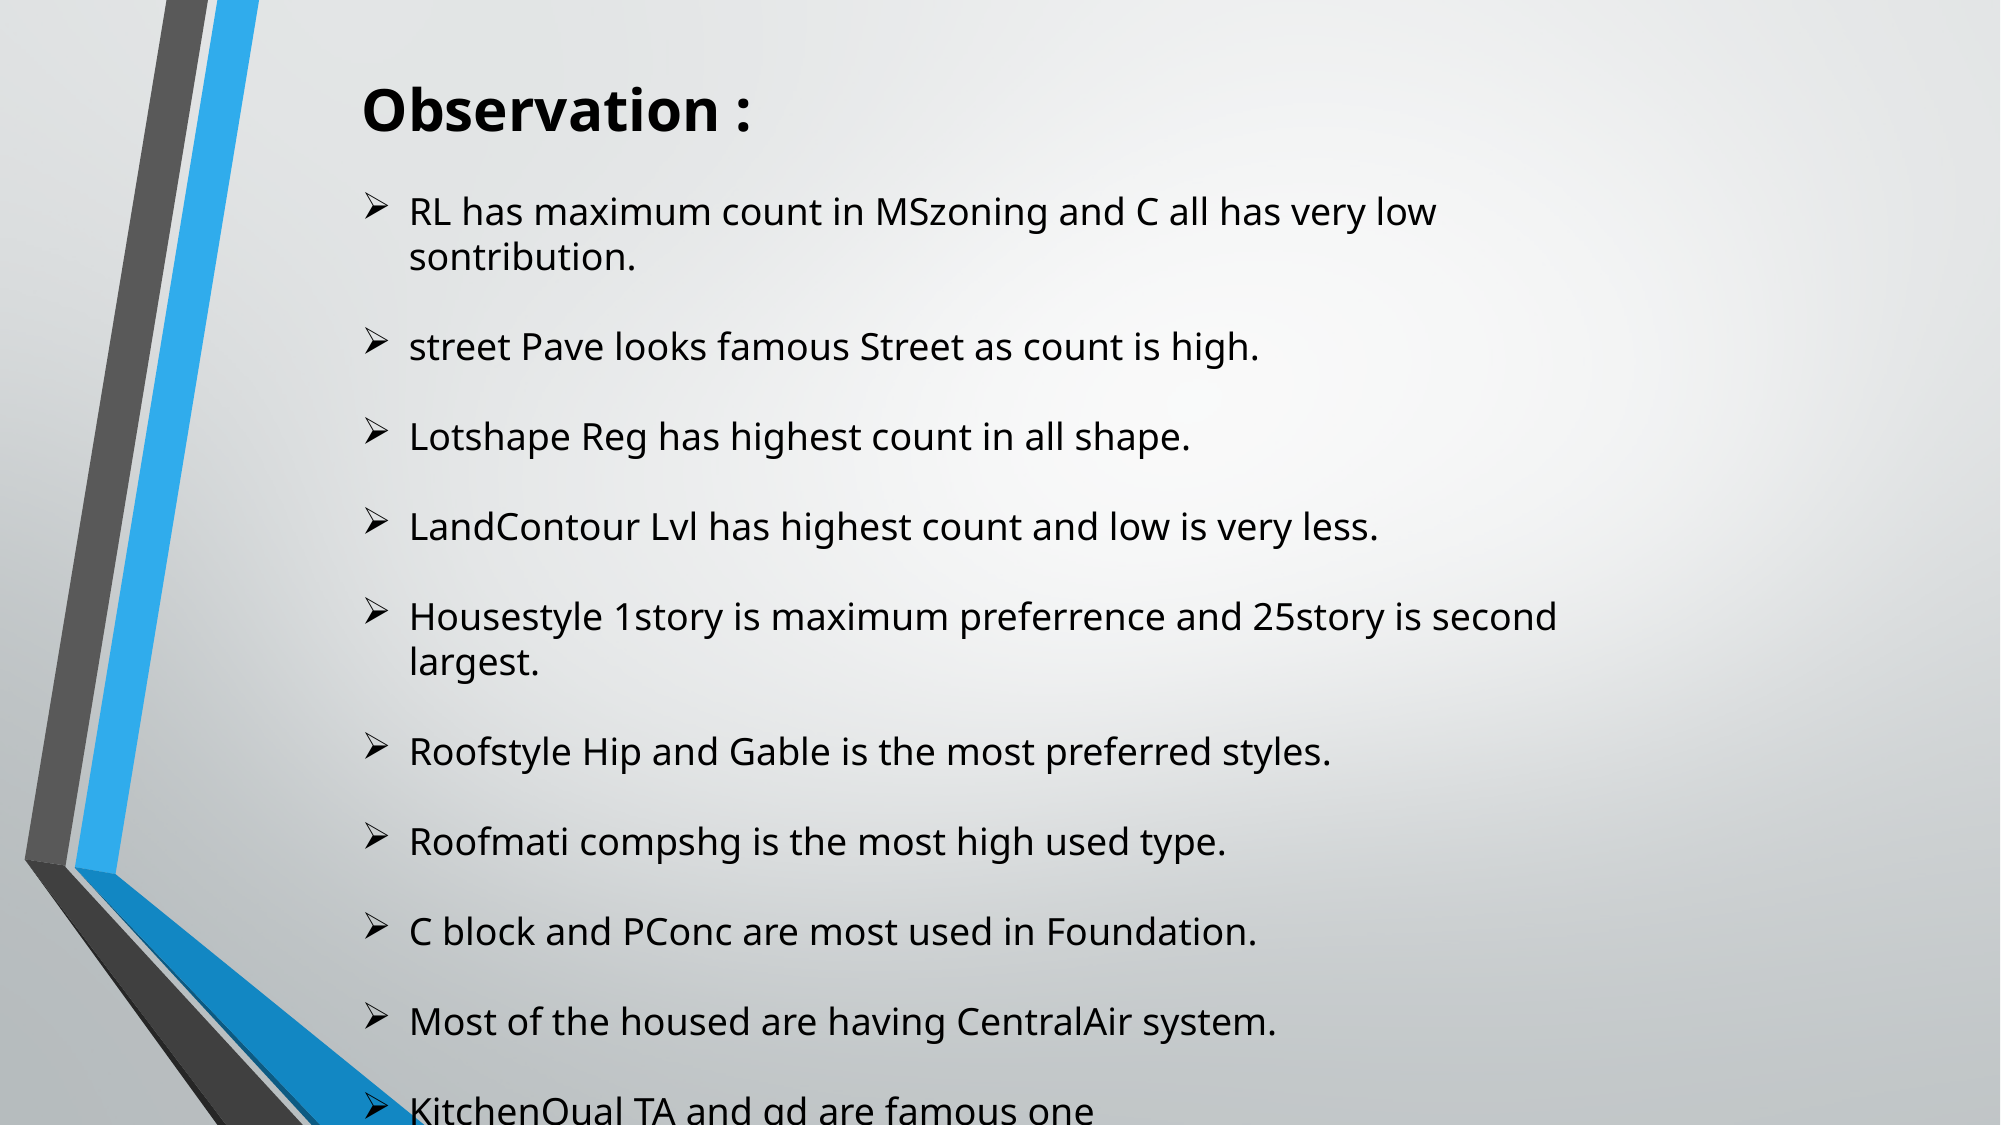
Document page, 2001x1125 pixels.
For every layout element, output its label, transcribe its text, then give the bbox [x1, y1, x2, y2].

text_box Observation : RL has maximum count in MSzoning and C all has very low sontribution. street Pave looks famous Street as count is high. Lotshape Reg has highest count in all shape. LandContour Lvl has highest count and low is very less. Housestyle 1story is maximum preferrence and 25story is second largest. Roofstyle Hip and Gable is the most preferred styles. Roofmati compshg is the most high used type. C block and PConc are most used in Foundation. Most of the housed are having CentralAir system. KitchenQual TA and gd are famous one [347, 65, 1653, 1125]
